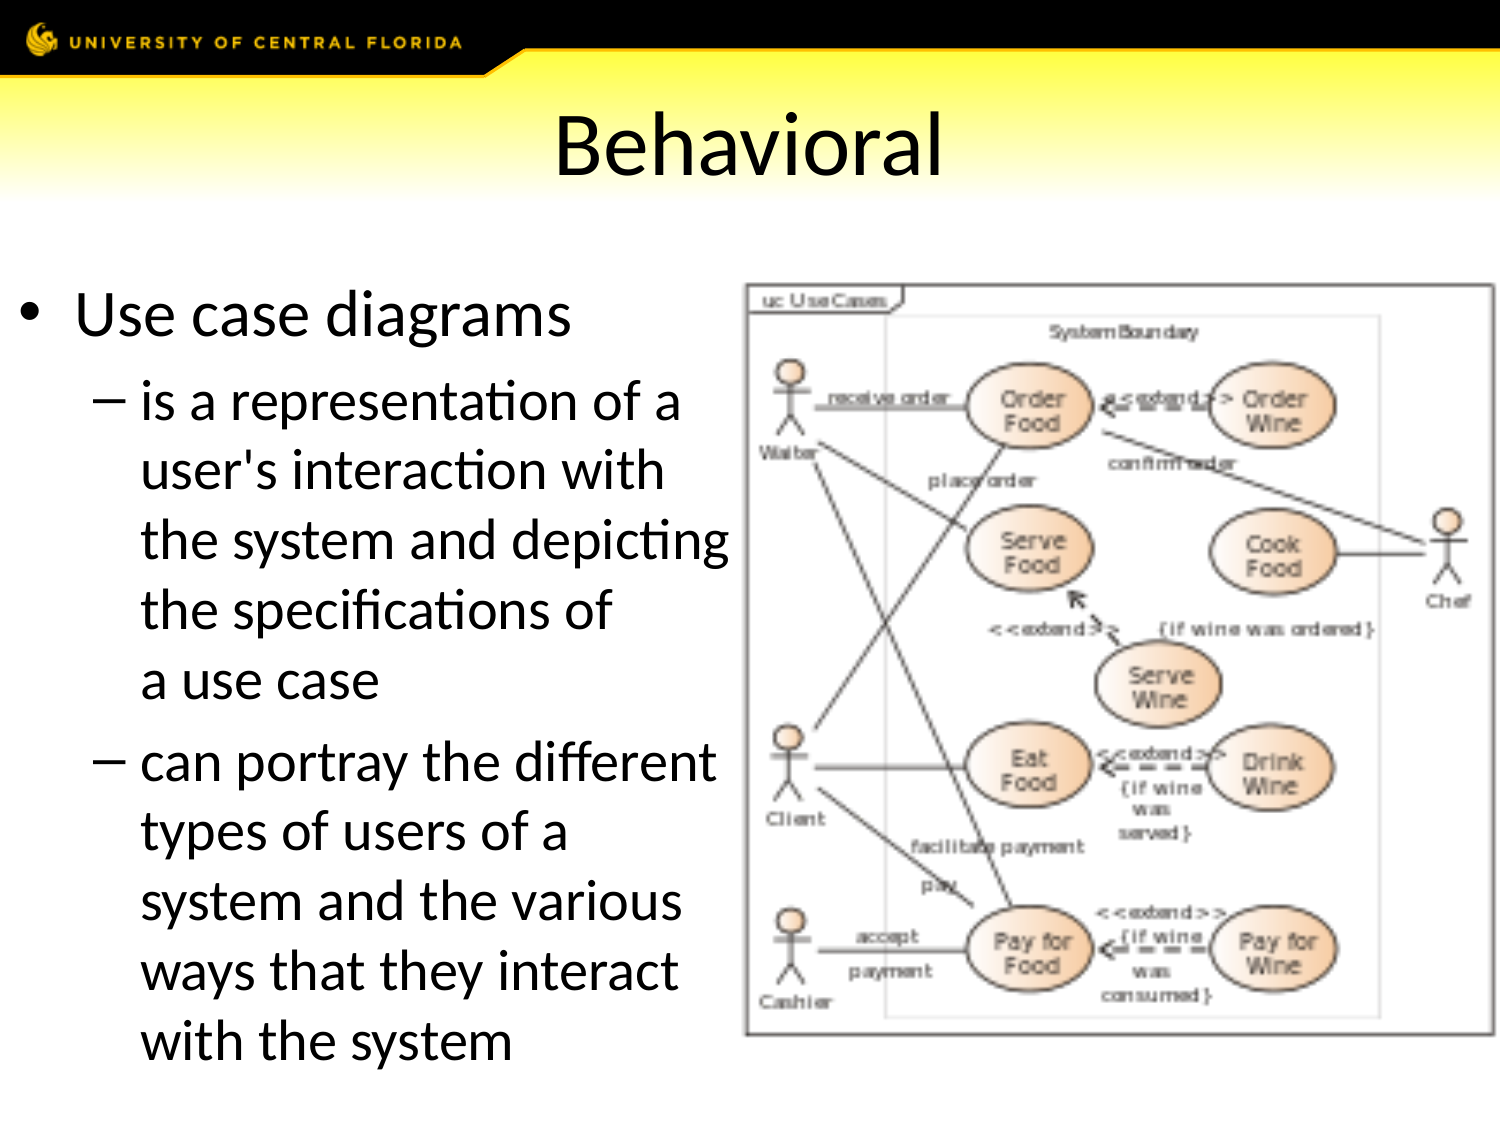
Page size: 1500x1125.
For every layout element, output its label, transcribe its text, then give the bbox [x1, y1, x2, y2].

list Use case diagrams is a representation of a user's interaction with the system and depicting the specifications of a use case can portray the different types of users of a system and the various ways that they interact with the system [3, 262, 746, 1125]
picture [740, 281, 1500, 1041]
picture [0, 0, 484, 74]
title Behavioral [75, 45, 1425, 233]
